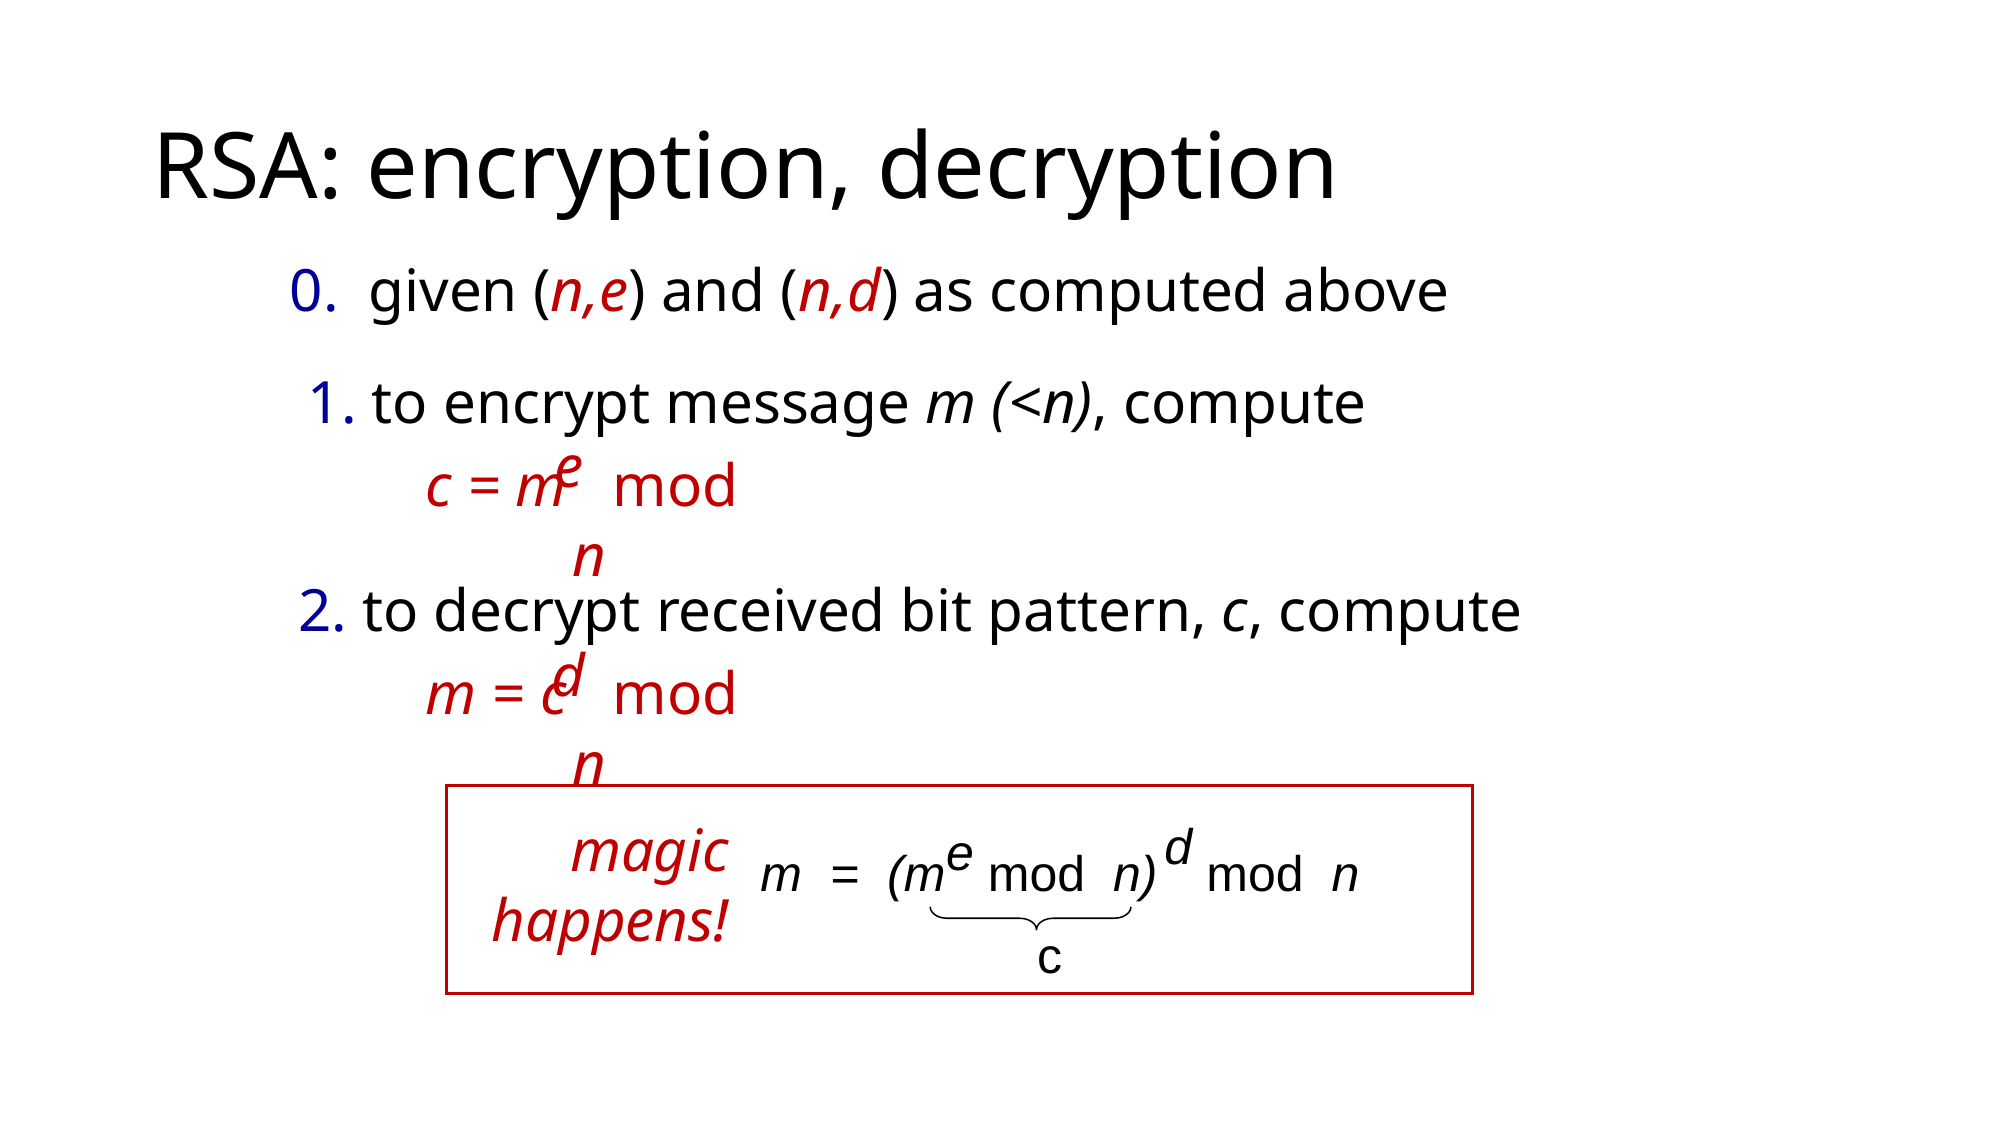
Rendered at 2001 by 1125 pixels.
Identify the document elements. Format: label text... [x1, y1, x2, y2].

text_box [446, 785, 1473, 994]
text_box 2. to decrypt received bit pattern, c, compute [283, 565, 1538, 651]
text_box 0. given (n,e) and (n,d) as computed above [274, 246, 1464, 331]
text_box c [1013, 916, 1086, 991]
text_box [400, 630, 779, 736]
title RSA: encryption, decryption [137, 59, 1863, 278]
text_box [736, 807, 1382, 910]
text_box [930, 910, 1131, 919]
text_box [359, 357, 1349, 527]
